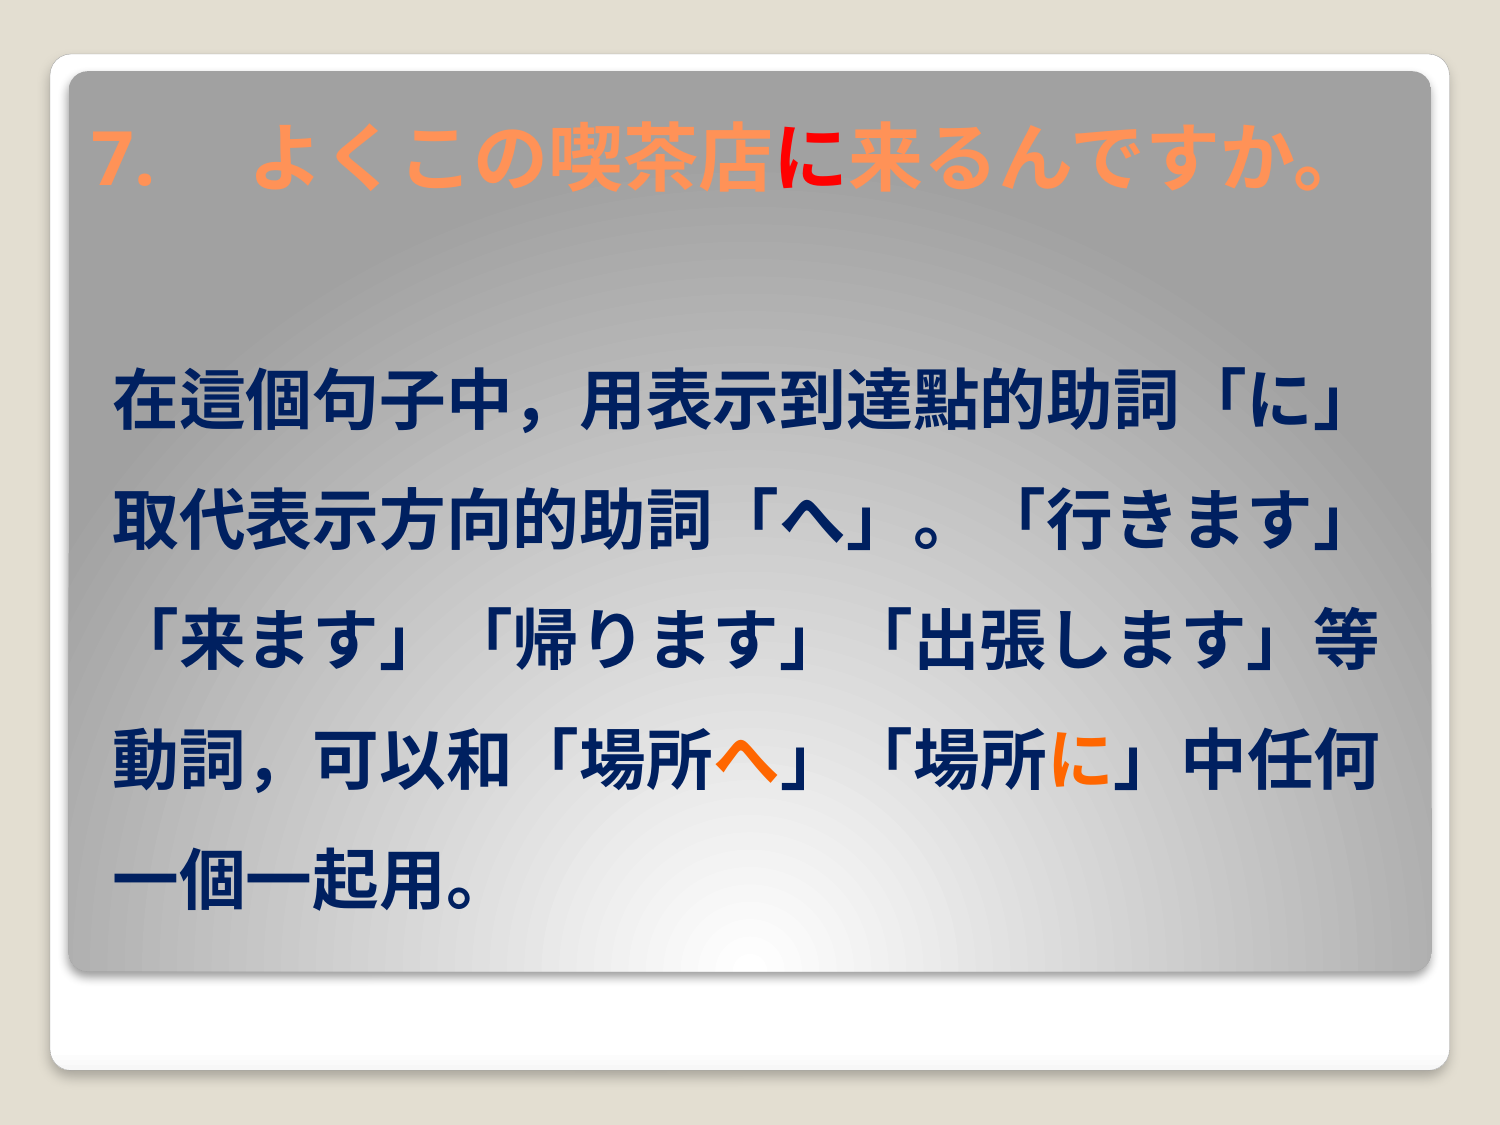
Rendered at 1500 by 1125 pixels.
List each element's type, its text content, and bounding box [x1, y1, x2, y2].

title 7. よくこの喫茶店に来るんですか。 [76, 90, 1420, 209]
list 在這個句子中，用表示到達點的助詞「に」取代表示方向的助詞「へ」。「行きます」「来ます」「帰ります」「出張します」等動詞，可以和「場所へ」「場所に」中任何一個一起用。 [82, 302, 1425, 1012]
